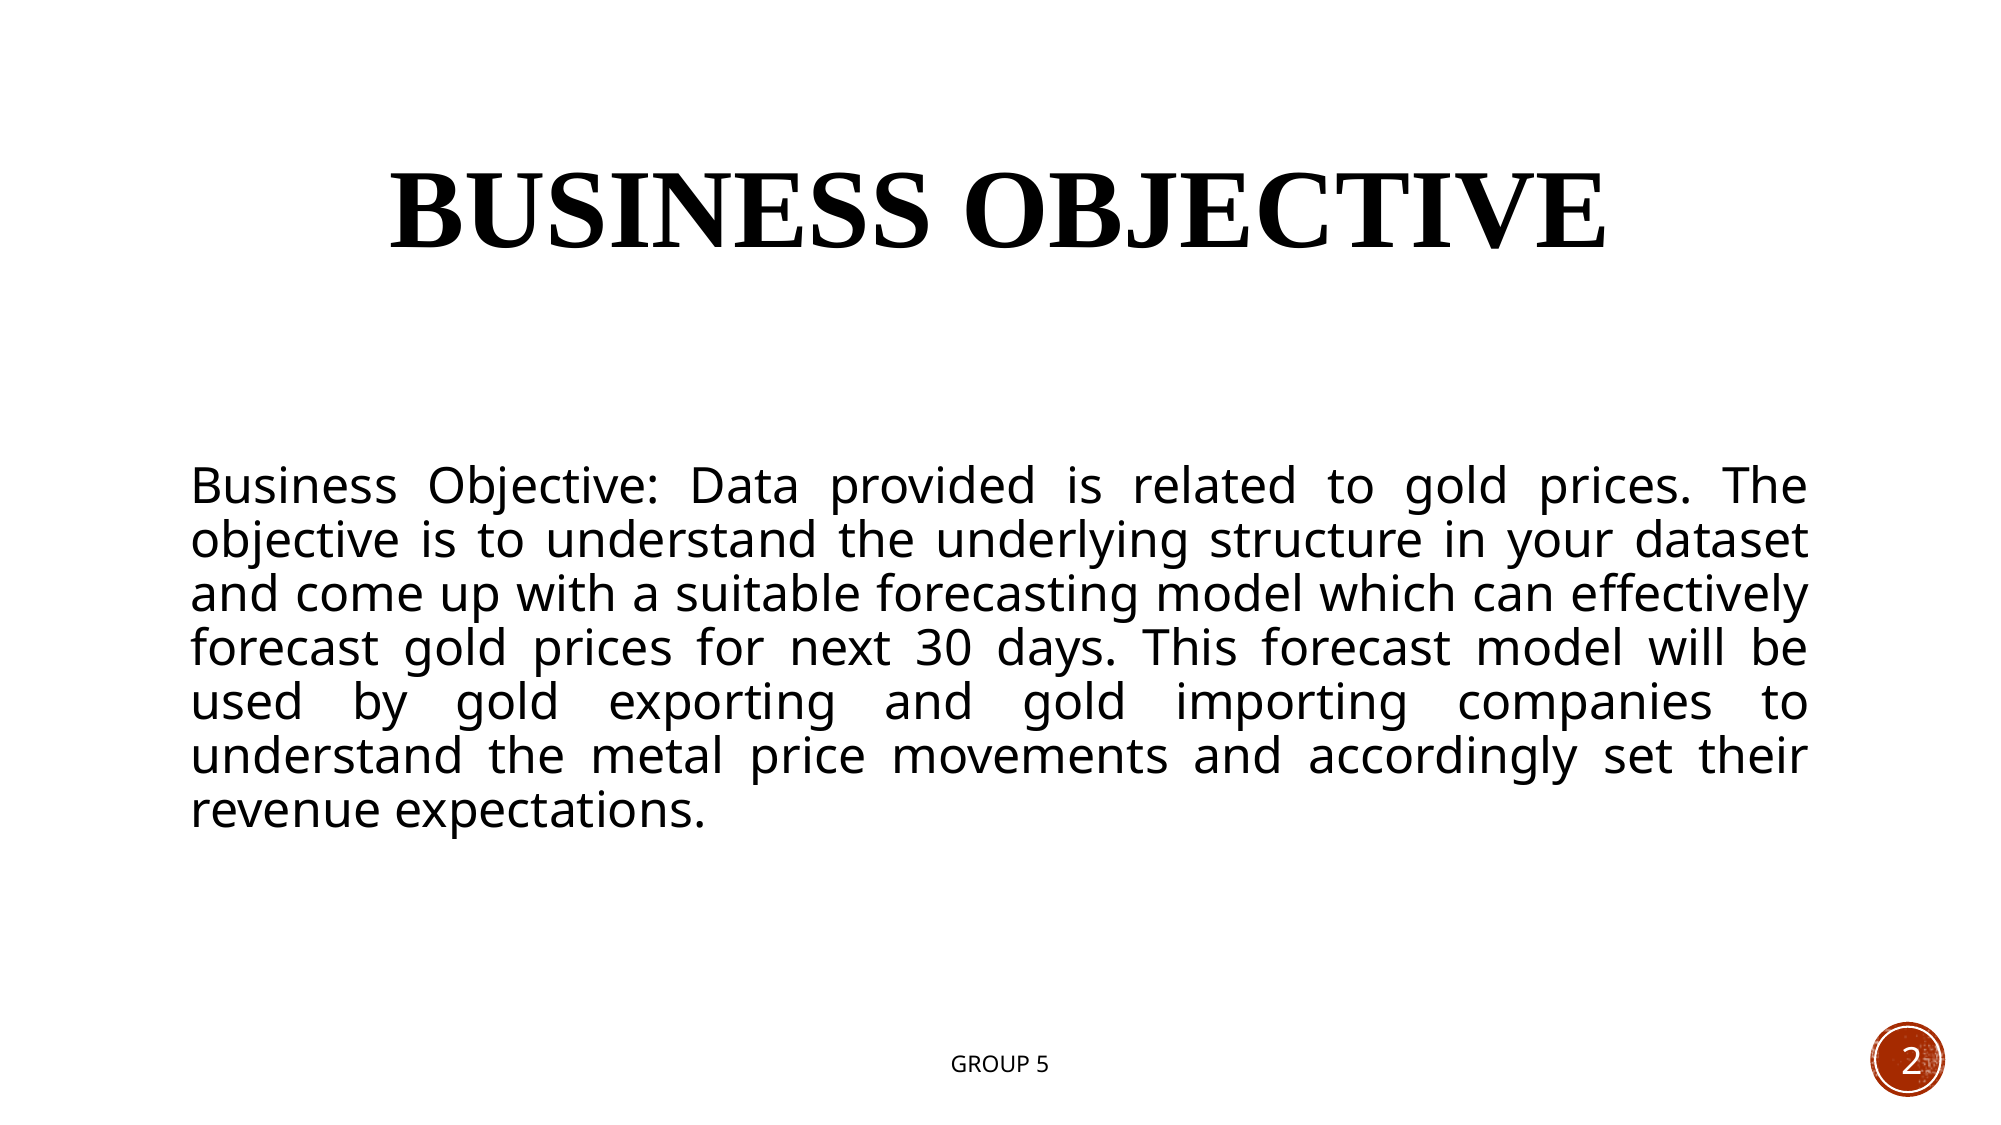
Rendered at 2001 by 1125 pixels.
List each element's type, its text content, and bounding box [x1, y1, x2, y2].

title BUSINESS OBJECTIVE [175, 79, 1826, 344]
list Business Objective: Data provided is related to gold prices. The objective is to understand the underlying structure in your dataset and come up with a suitable forecasting model which can effectively forecast gold prices for next 30 days. This forecast model will be used by gold exporting and gold importing companies to understand the metal price movements and accordingly set their revenue expectations. [175, 348, 1826, 1013]
text_box GROUP 5 [855, 1042, 1145, 1085]
text_box 2 [1886, 1029, 1932, 1090]
